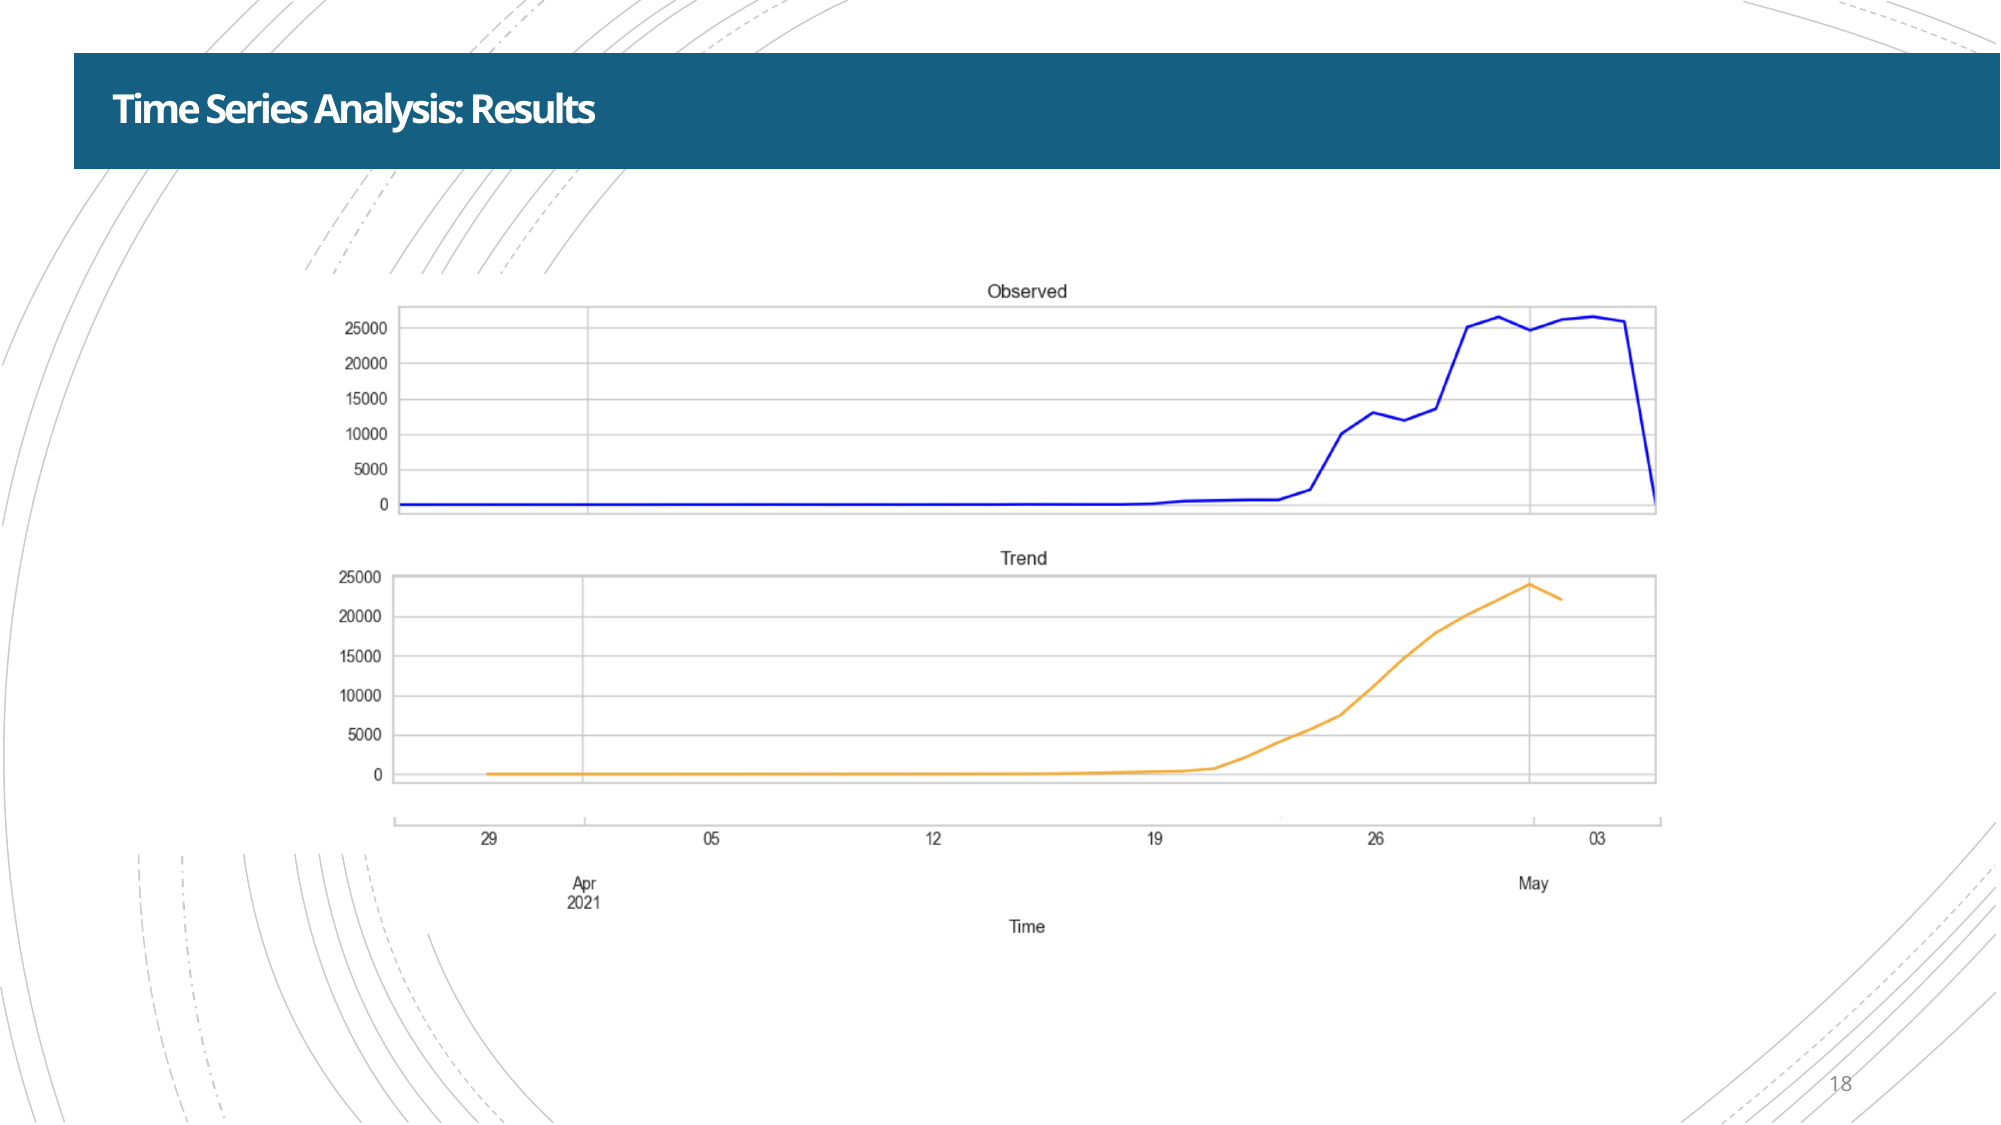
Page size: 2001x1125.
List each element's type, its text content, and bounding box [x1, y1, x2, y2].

slide_number 18 [1717, 1058, 1868, 1112]
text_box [336, 275, 1664, 935]
title Time Series Analysis: Results [74, 53, 2000, 169]
text_box [130, 274, 814, 854]
